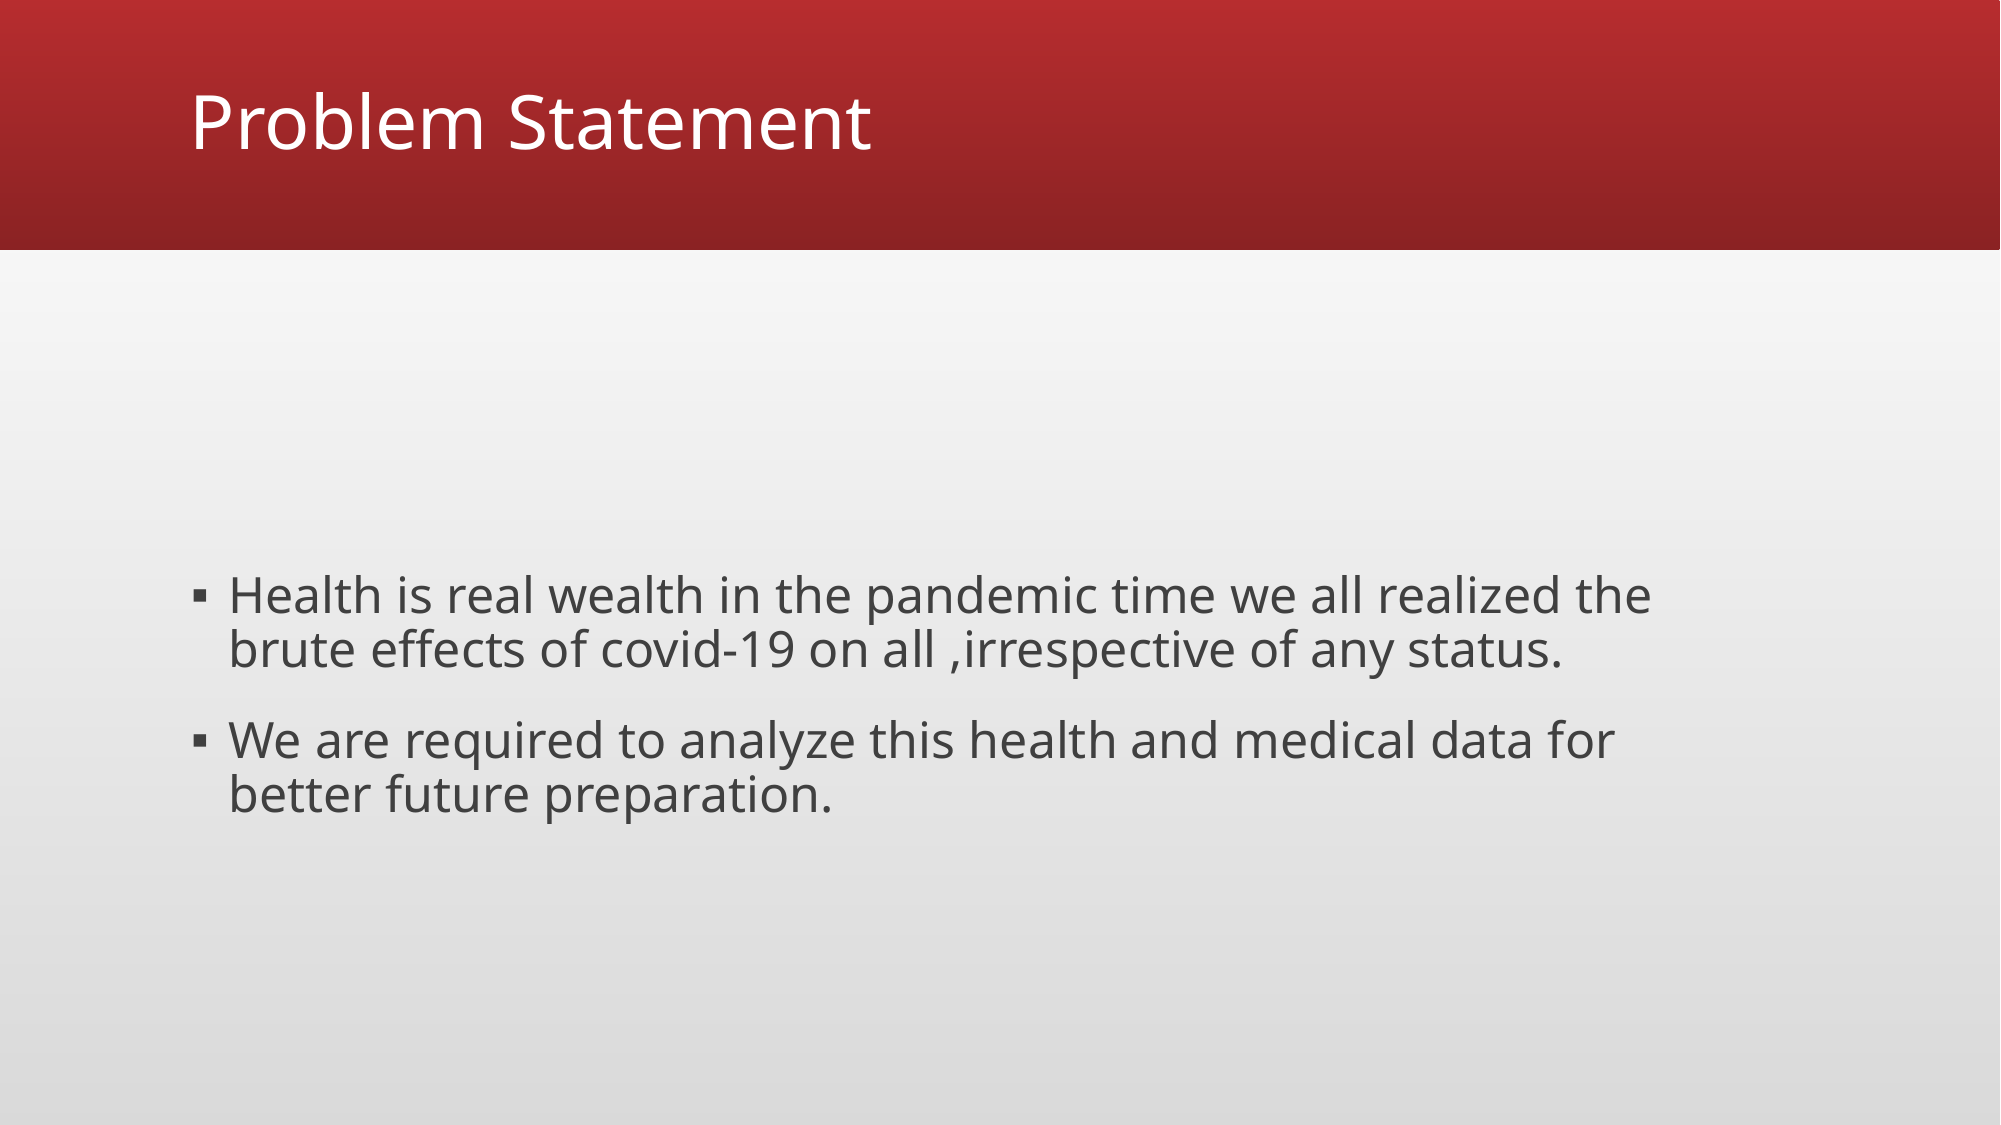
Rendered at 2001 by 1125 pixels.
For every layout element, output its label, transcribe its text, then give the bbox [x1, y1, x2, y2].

list Health is real wealth in the pandemic time we all realized the brute effects of covid-19 on all ,irrespective of any status. We are required to analyze this health and medical data for better future preparation. [176, 562, 1677, 894]
title Problem Statement [174, 16, 1825, 234]
